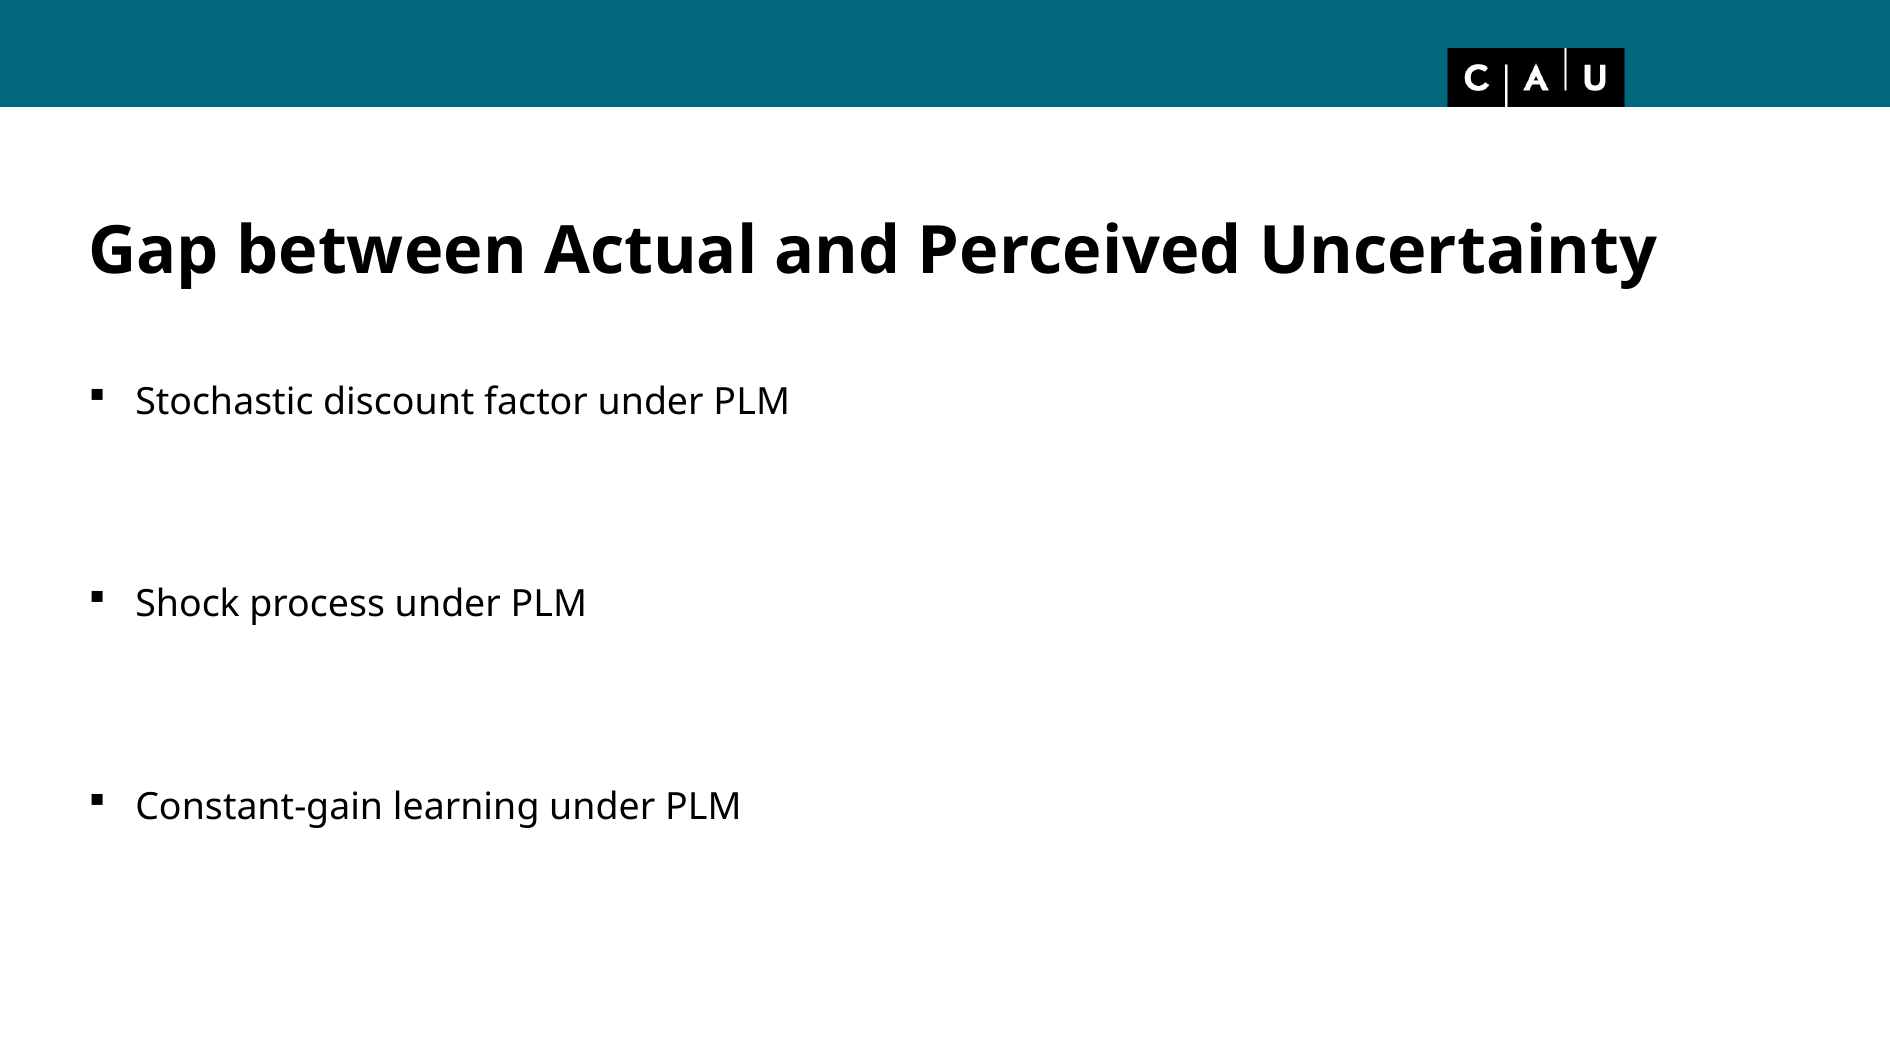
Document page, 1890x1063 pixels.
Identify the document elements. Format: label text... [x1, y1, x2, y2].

picture [0, 0, 1890, 107]
text_box Gap between Actual and Perceived Uncertainty [88, 206, 1743, 313]
